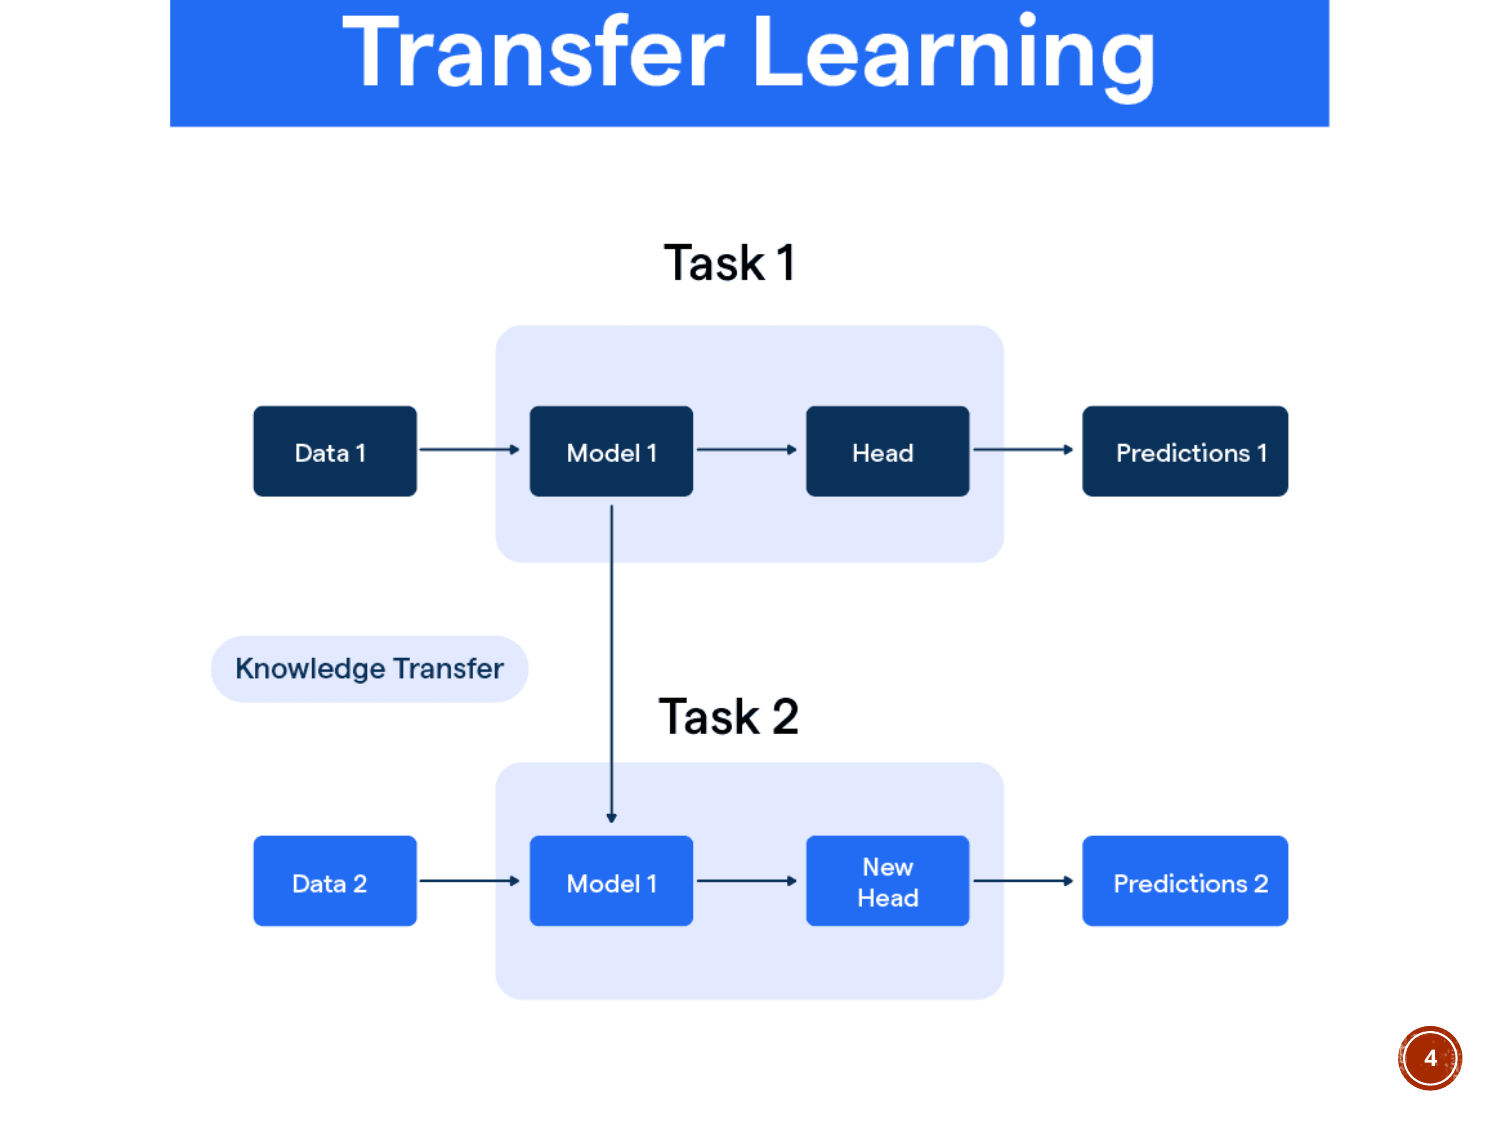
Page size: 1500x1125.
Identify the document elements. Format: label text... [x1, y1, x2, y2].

slide_number 4 [1391, 1028, 1471, 1089]
picture [111, 0, 1388, 1125]
